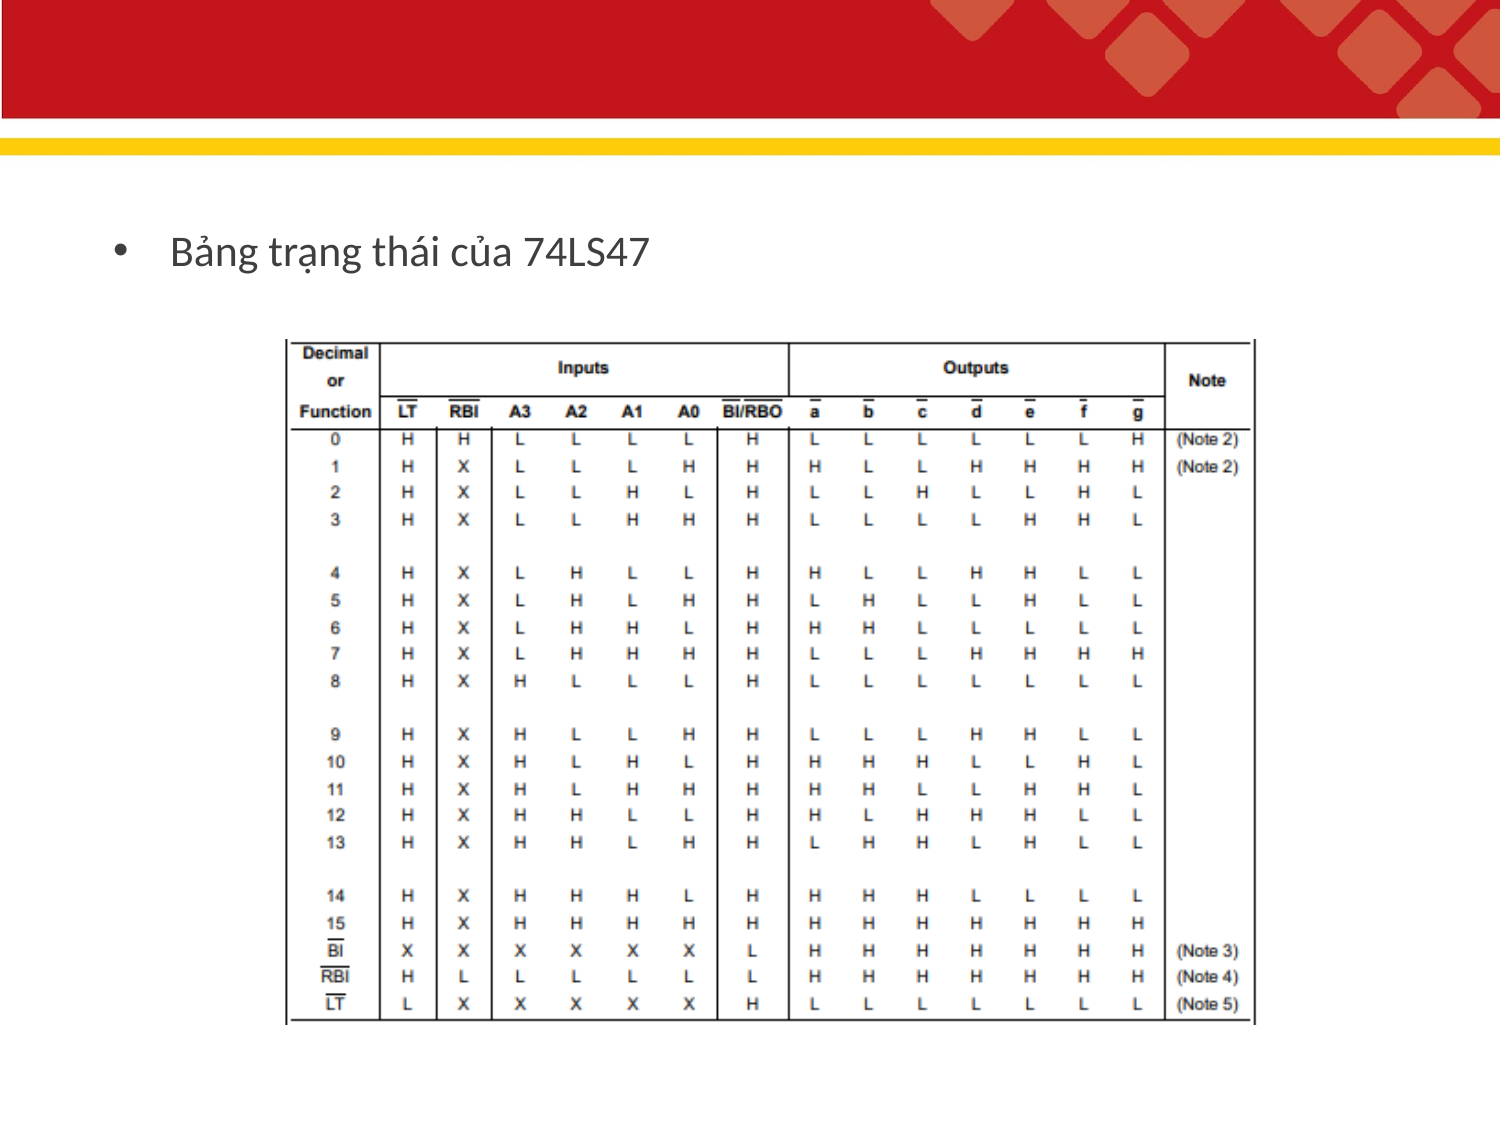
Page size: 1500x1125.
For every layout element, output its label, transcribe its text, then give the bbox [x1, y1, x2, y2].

picture [0, 0, 1500, 1125]
list Bảng trạng thái của 74LS47 [80, 220, 1397, 1025]
